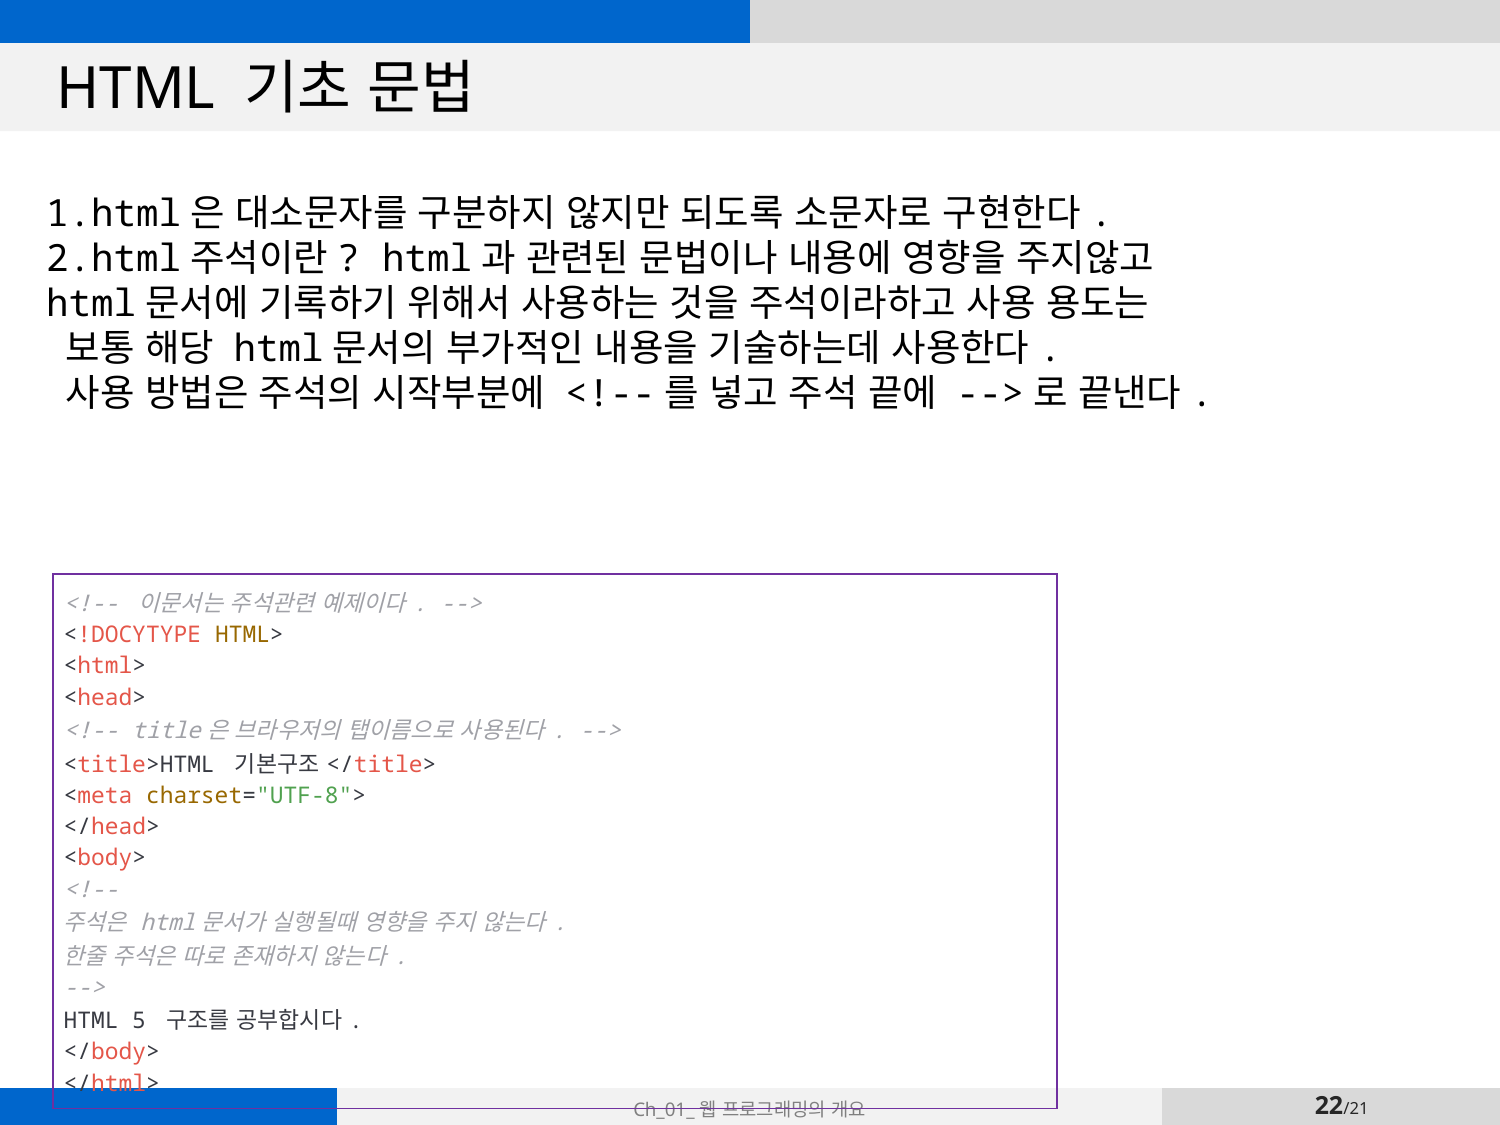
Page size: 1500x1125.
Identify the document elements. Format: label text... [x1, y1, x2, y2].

text_box 1.html은 대소문자를 구분하지 않지만 되도록 소문자로 구현한다. 2.html주석이란? html과 관련된 문법이나 내용에 영향을 주지않고 html문서에 기록하기 위해서 사용하는 것을 주석이라하고 사용 용도는 보통 해당 html문서의 부가적인 내용을 기술하는데 사용한다. 사용 방법은 주석의 시작부분에 <!--를 넣고 주석 끝에 -->로 끝낸다. [31, 181, 1412, 467]
table_header <!-- 이문서는 주석관련 예제이다. --> <!DOCYTYPE HTML> <html> <head> <!-- title은 브라우저의 탭이름으로 사용된다. --> <title>HTML 기본구조</title> <meta charset="UTF-8"> </head> <body> <!-- 주석은 html문서가 실행될때 영향을 주지 않는다. 한줄 주석은 따로 존재하지 않는다. --> HTML 5 구조를 공부합시다. </body> </html> [54, 575, 1056, 1108]
title HTML 기초 문법 [41, 42, 1459, 128]
